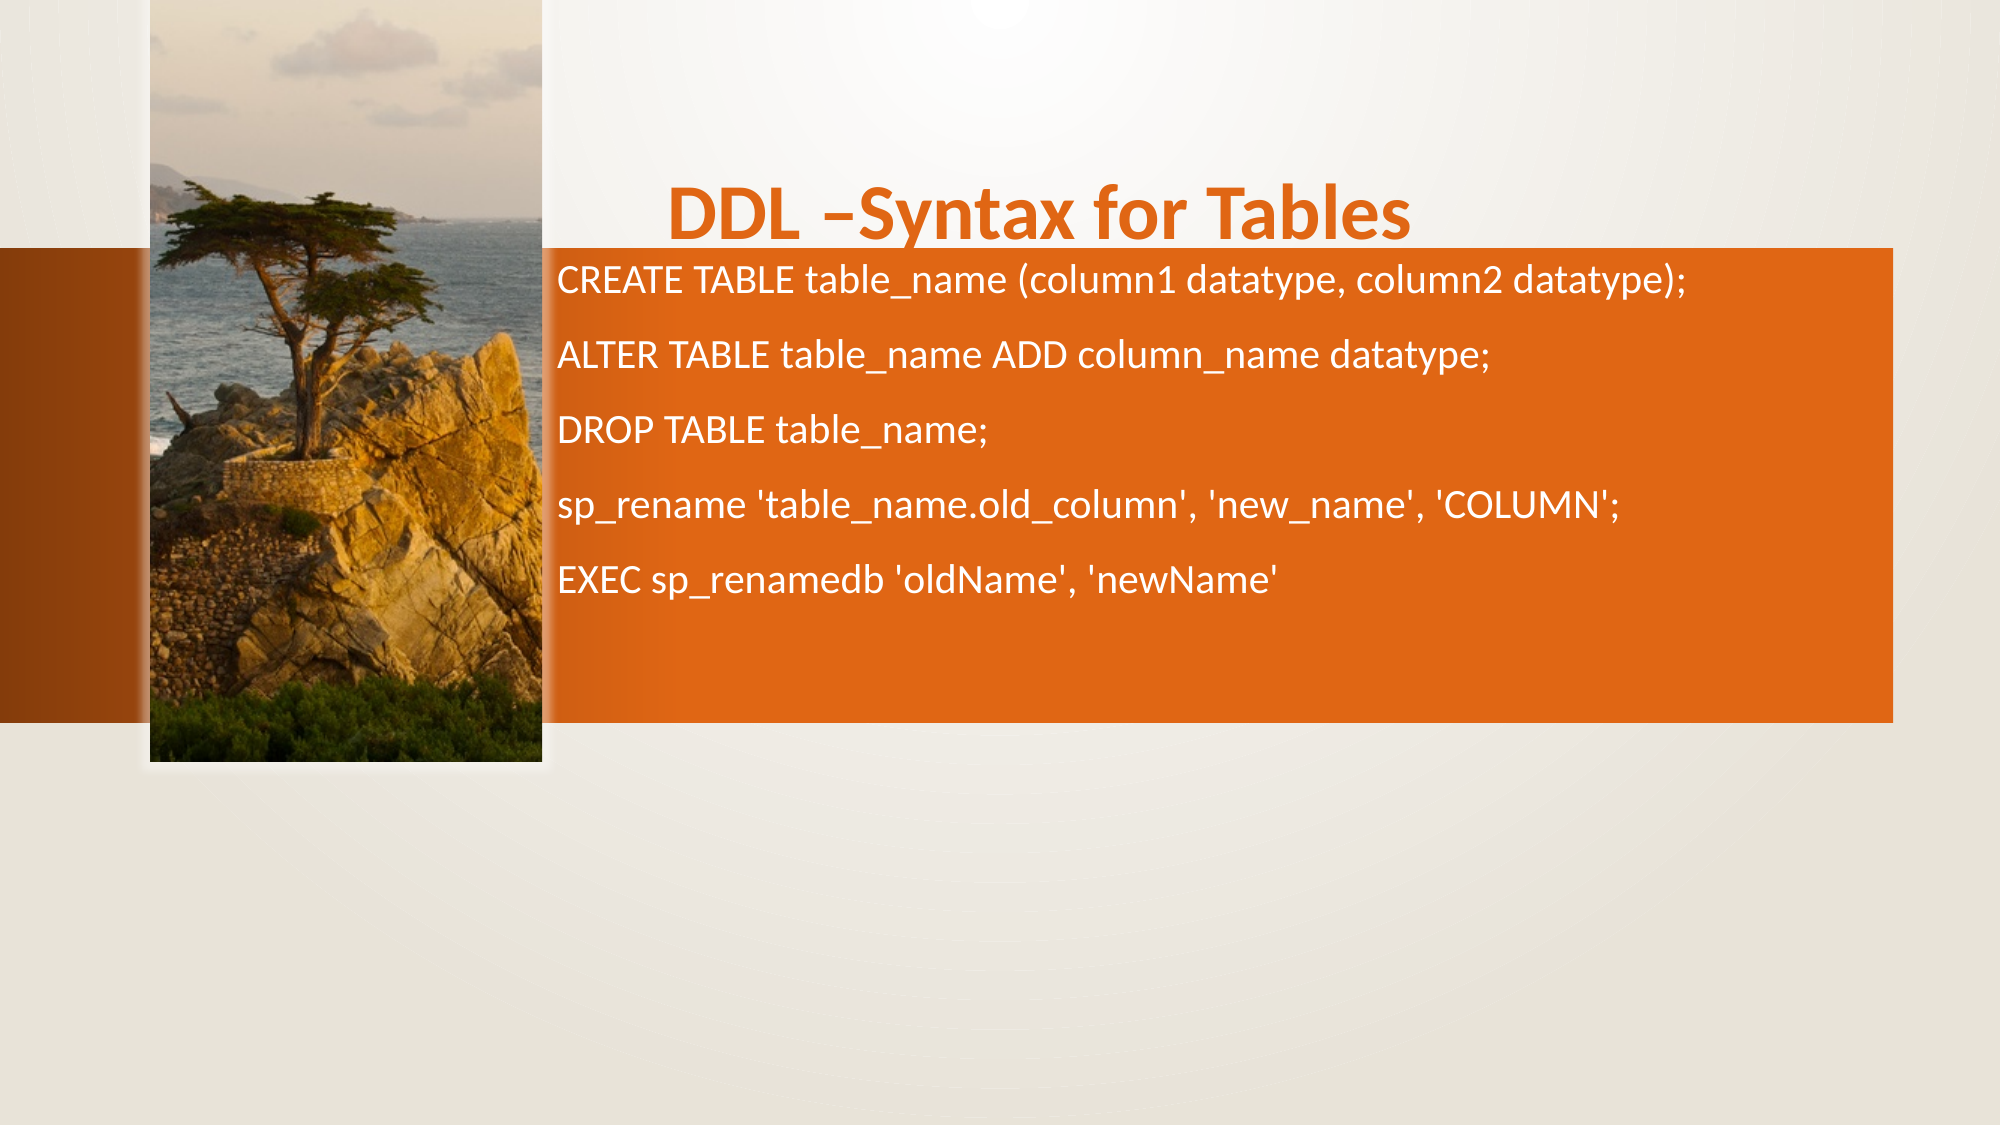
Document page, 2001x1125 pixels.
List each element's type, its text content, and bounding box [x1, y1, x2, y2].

picture [149, 0, 543, 762]
list CREATE TABLE table_name (column1 datatype, column2 datatype); ALTER TABLE table_name ADD column_name datatype; DROP TABLE table_name; sp_rename 'table_name.old_column', 'new_name', 'COLUMN'; EXEC sp_renamedb 'oldName', 'newName' [557, 244, 1890, 716]
title DDL –Syntax for Tables [652, 164, 1816, 244]
